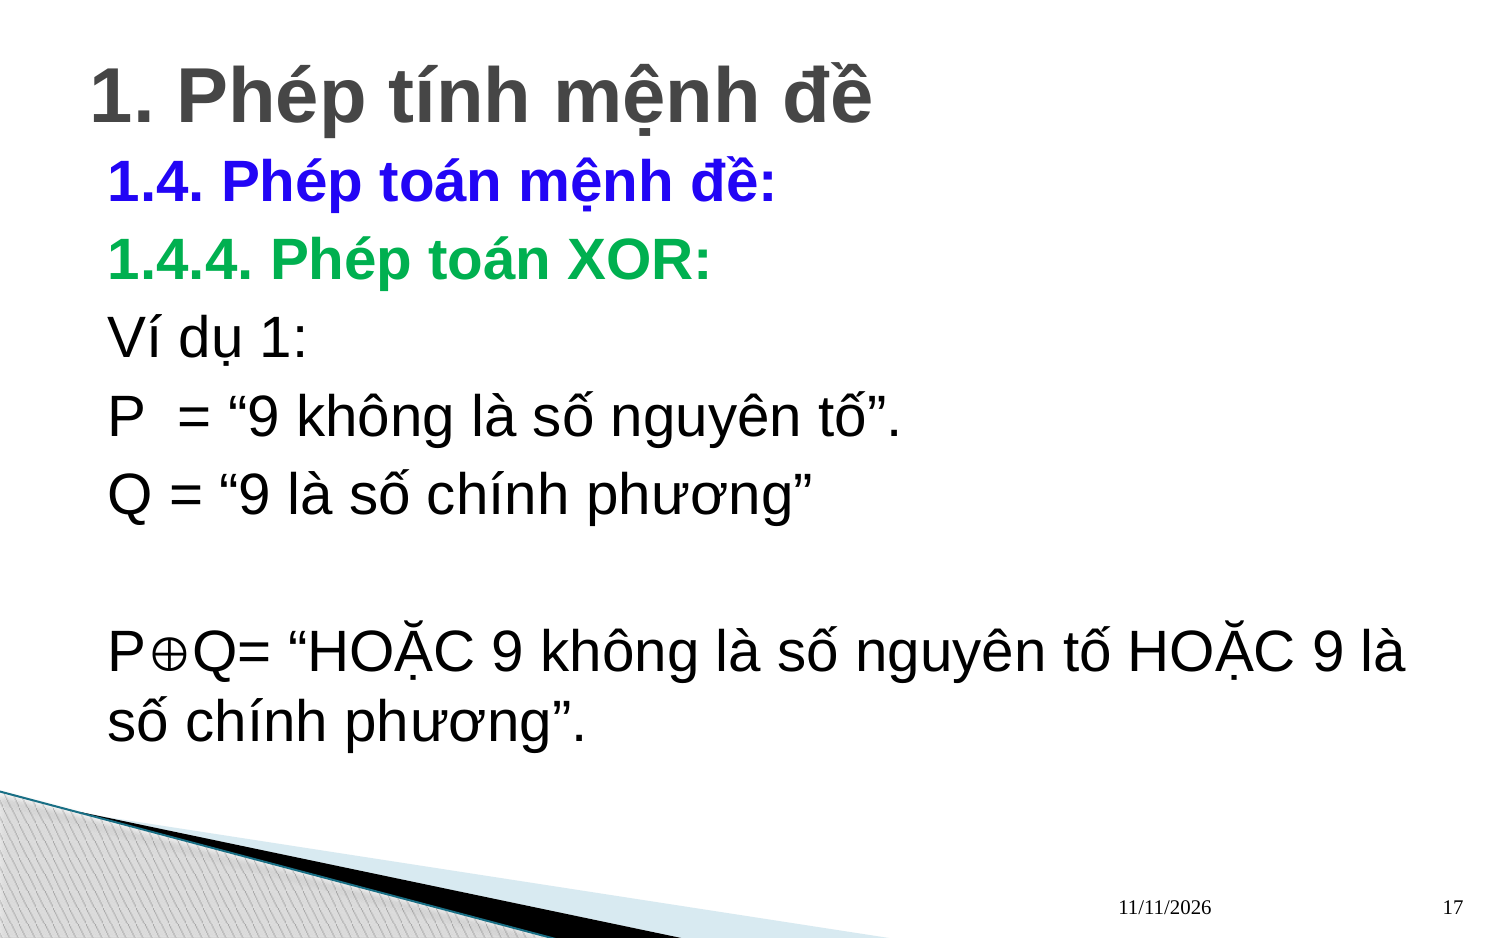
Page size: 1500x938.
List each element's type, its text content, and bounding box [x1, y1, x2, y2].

slide_number 17 [1418, 875, 1479, 926]
title 1. Phép tính mệnh đề [75, 37, 1425, 146]
list 1.4. Phép toán mệnh đề: 1.4.4. Phép toán XOR: Ví dụ 1: P = “9 không là số nguyên tố”. Q = “9 là số chính phương” PQ= “HOẶC 9 không là số nguyên tố HOẶC 9 là số chính phương”. [75, 146, 1425, 822]
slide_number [1103, 875, 1418, 926]
